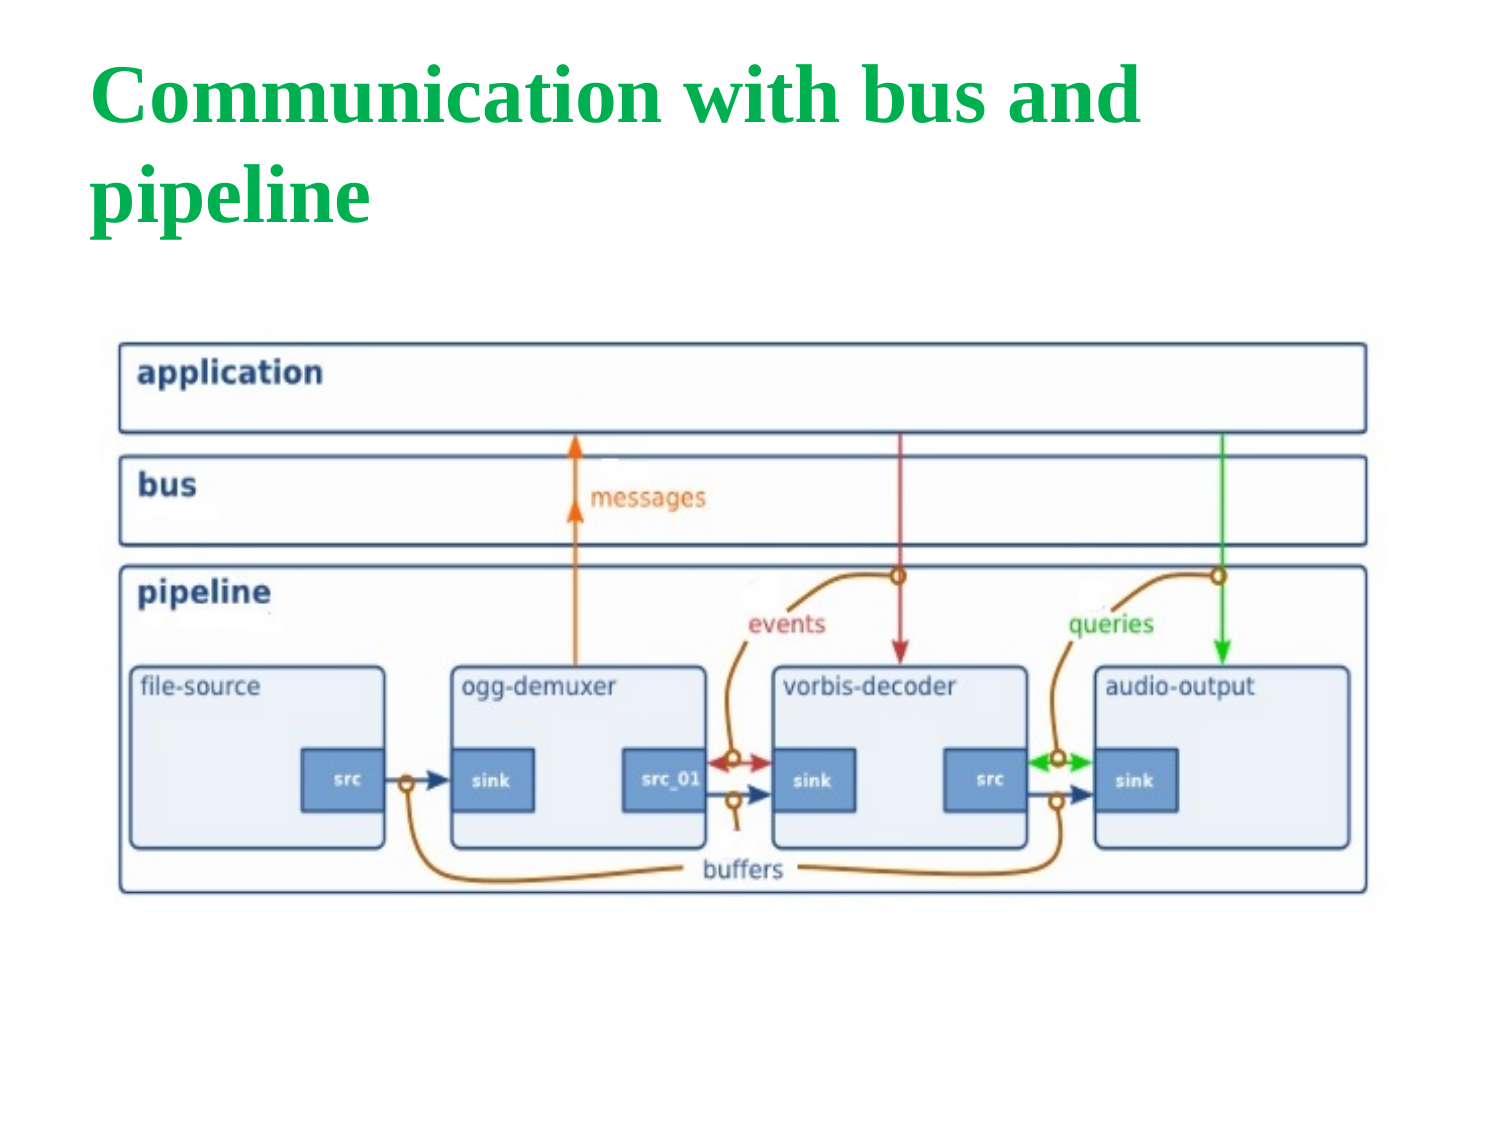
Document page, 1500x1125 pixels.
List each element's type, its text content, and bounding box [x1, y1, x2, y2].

picture [99, 287, 1388, 951]
text_box Communication with bus and pipeline [75, 45, 1425, 233]
